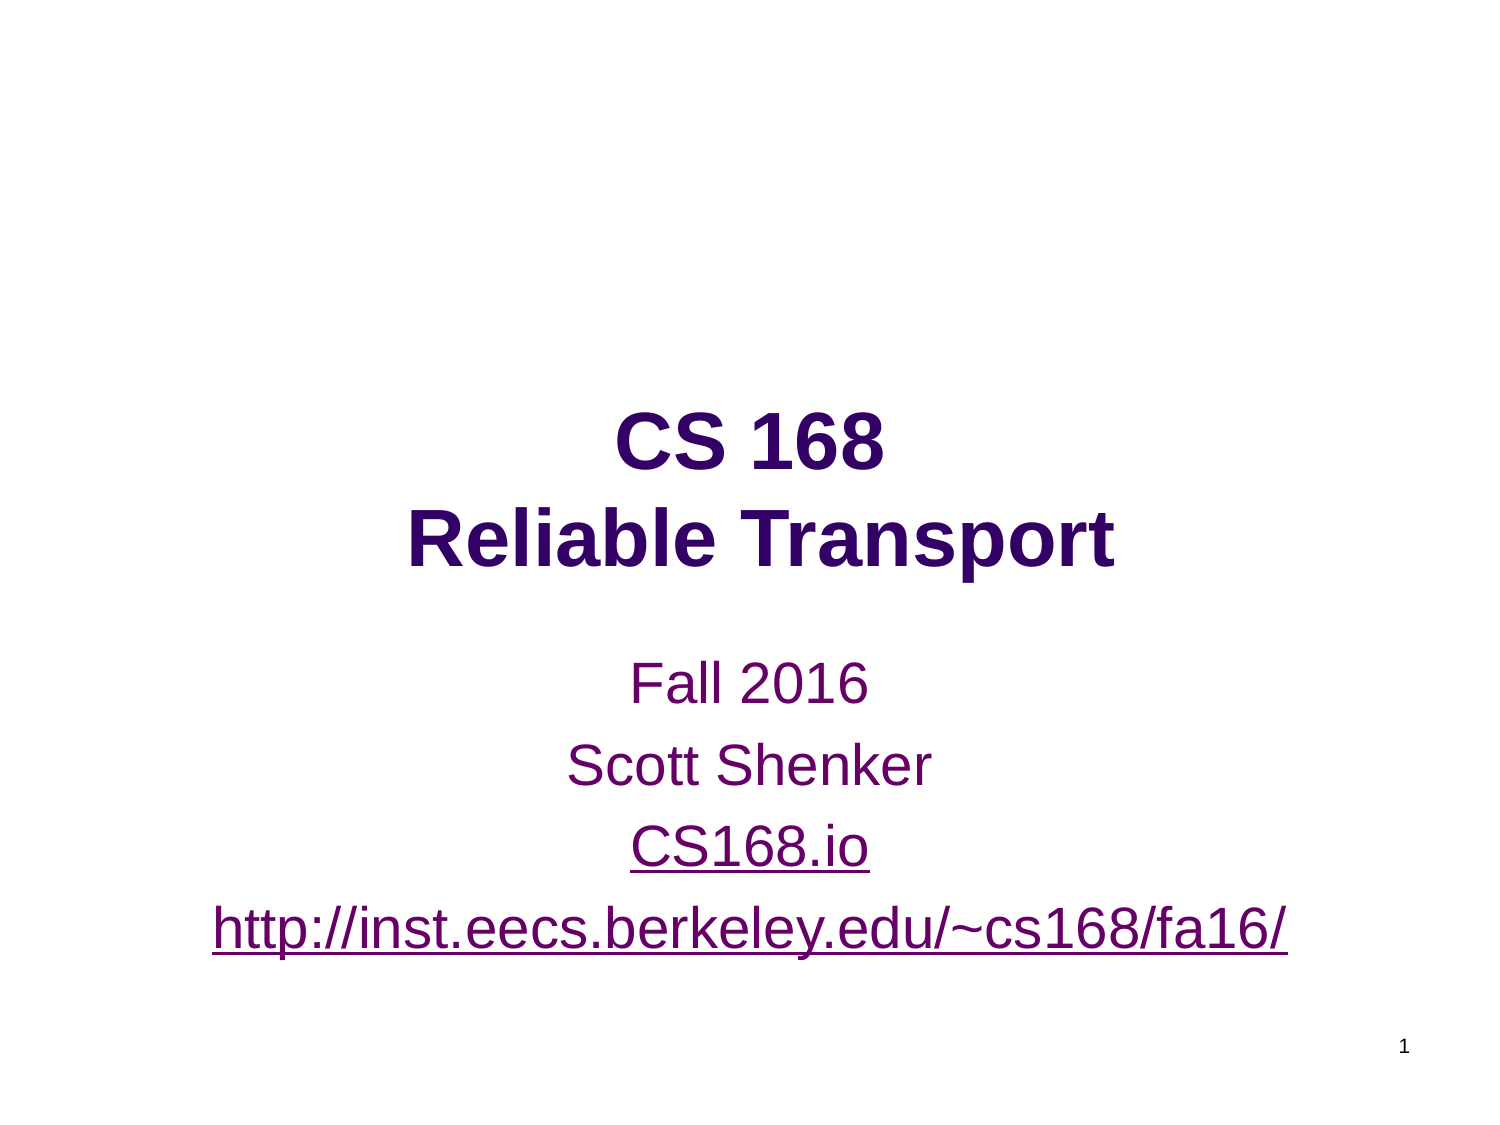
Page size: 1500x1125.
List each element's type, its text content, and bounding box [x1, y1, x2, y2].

title CS 168 Reliable Transport [112, 349, 1388, 591]
slide_number 1 [1074, 1024, 1426, 1101]
subtitle Fall 2016 Scott Shenker CS168.io http://inst.eecs.berkeley.edu/~cs168/fa16/ [0, 637, 1500, 925]
